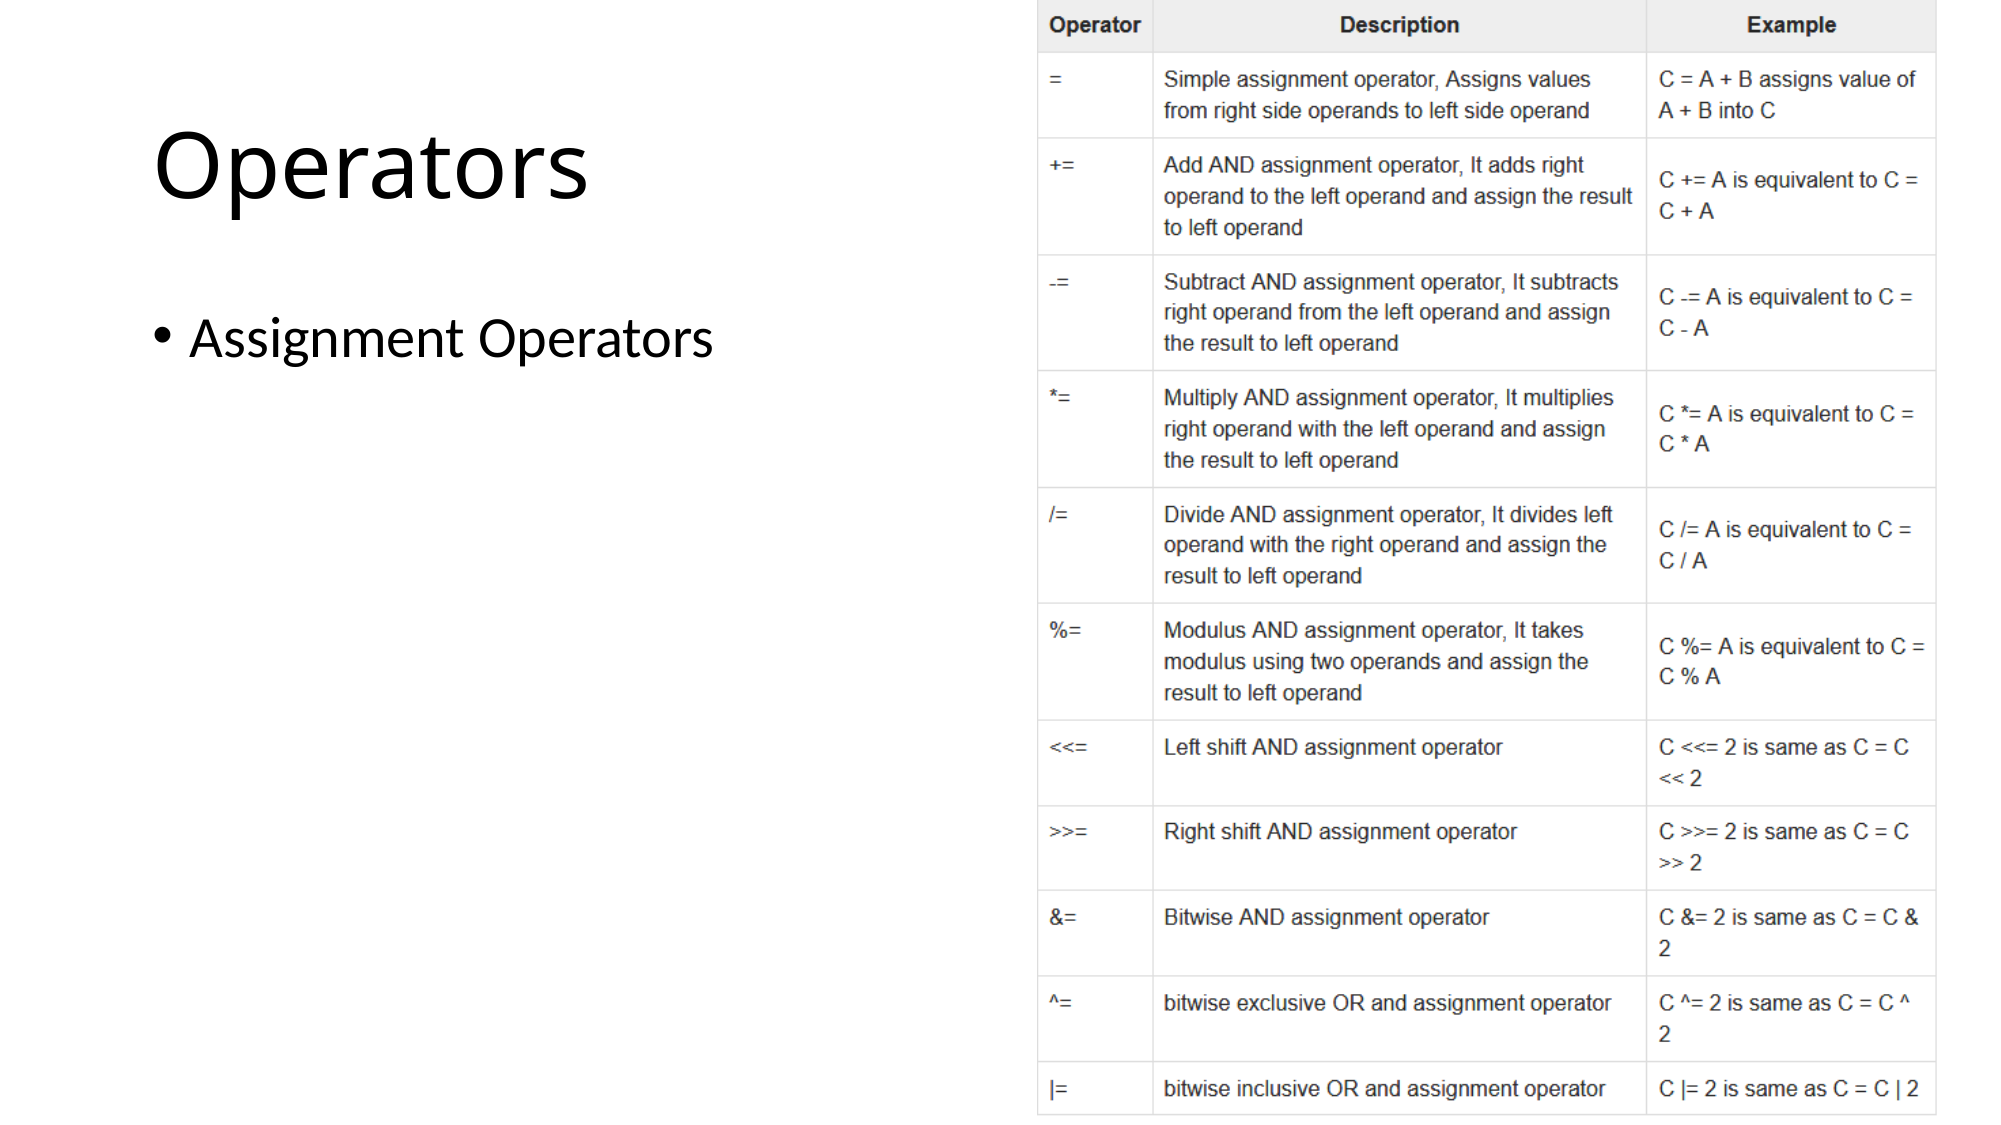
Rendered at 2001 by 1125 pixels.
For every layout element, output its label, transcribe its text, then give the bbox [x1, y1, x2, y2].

picture [1037, 0, 1941, 1125]
title Operators [137, 59, 1037, 278]
list Assignment Operators [137, 299, 1037, 1014]
